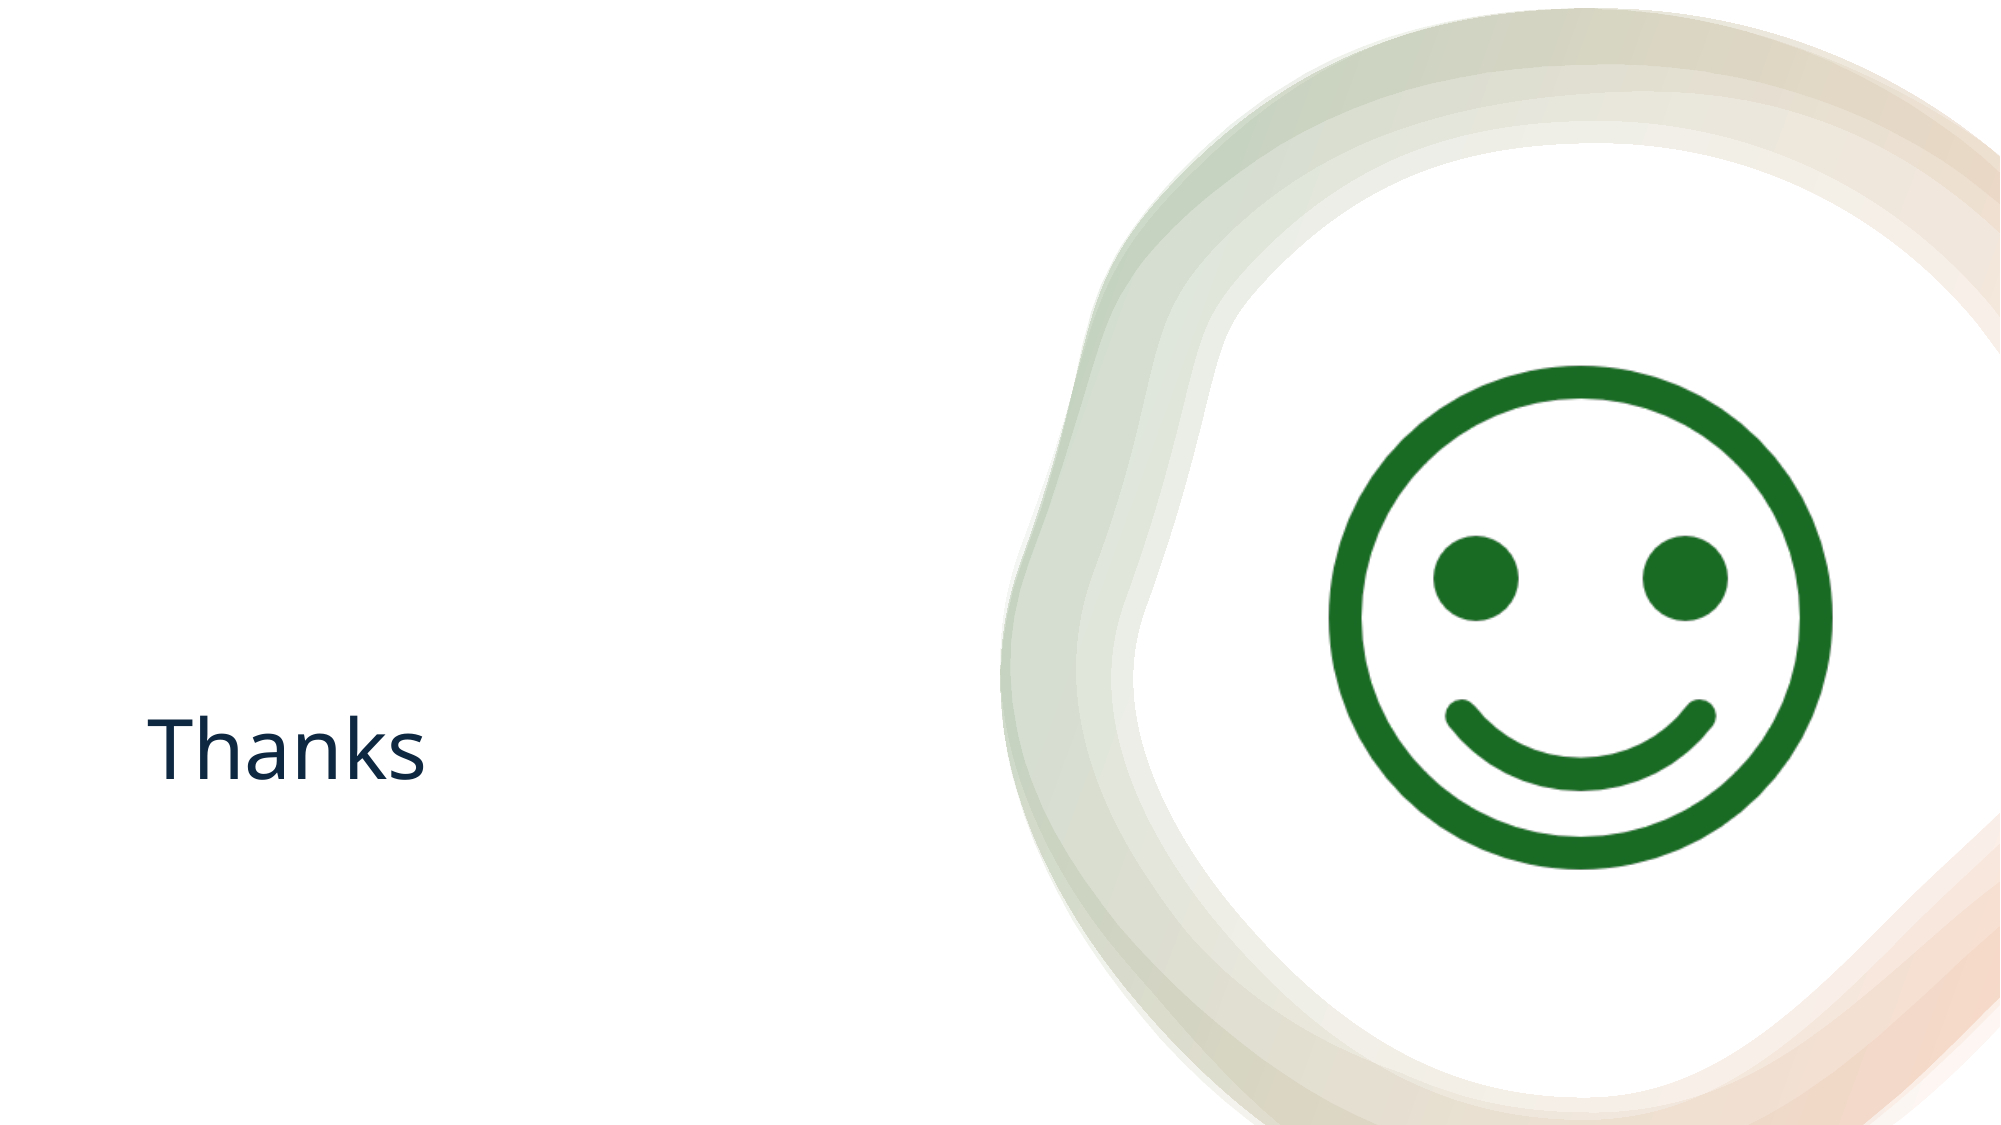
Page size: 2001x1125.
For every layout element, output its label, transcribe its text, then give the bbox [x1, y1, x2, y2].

title Thanks [131, 700, 921, 913]
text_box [1000, 8, 2000, 1125]
text_box [0, 0, 2000, 1125]
picture [1267, 304, 1896, 933]
